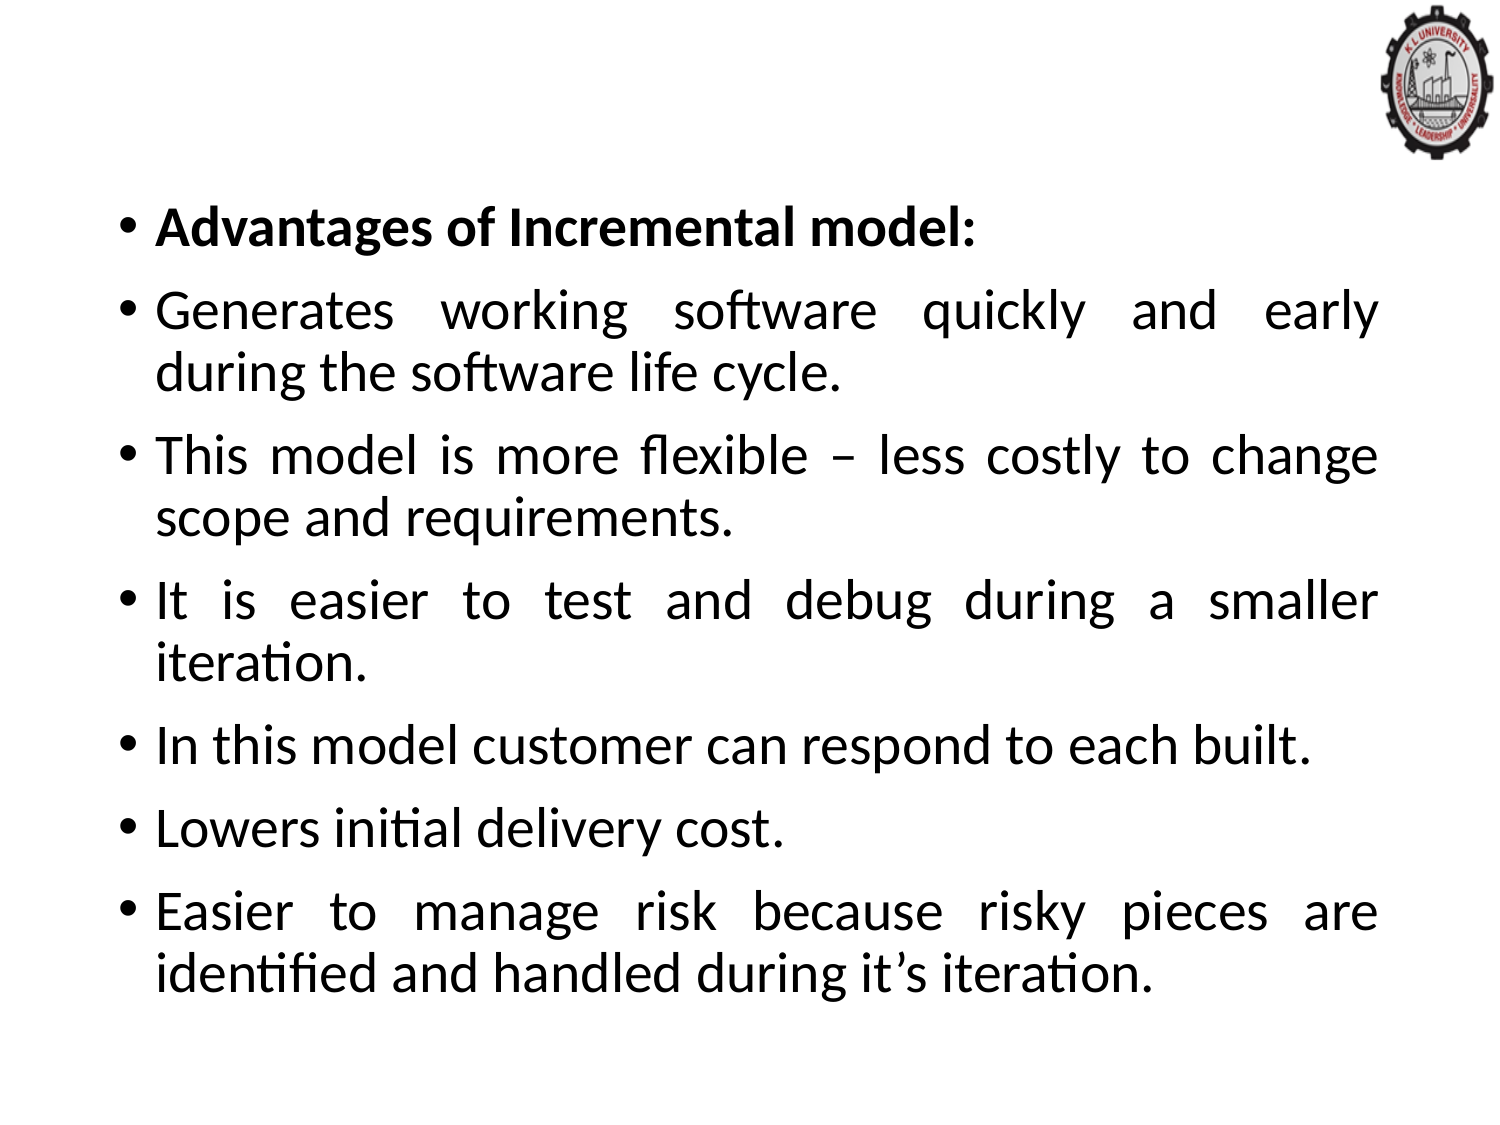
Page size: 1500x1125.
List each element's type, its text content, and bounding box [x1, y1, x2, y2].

picture [1370, 0, 1500, 173]
list Advantages of Incremental model: Generates working software quickly and early during the software life cycle. This model is more flexible – less costly to change scope and requirements. It is easier to test and debug during a smaller iteration. In this model customer can respond to each built. Lowers initial delivery cost. Easier to manage risk because risky pieces are identified and handled during it’s iteration. [102, 189, 1398, 1014]
